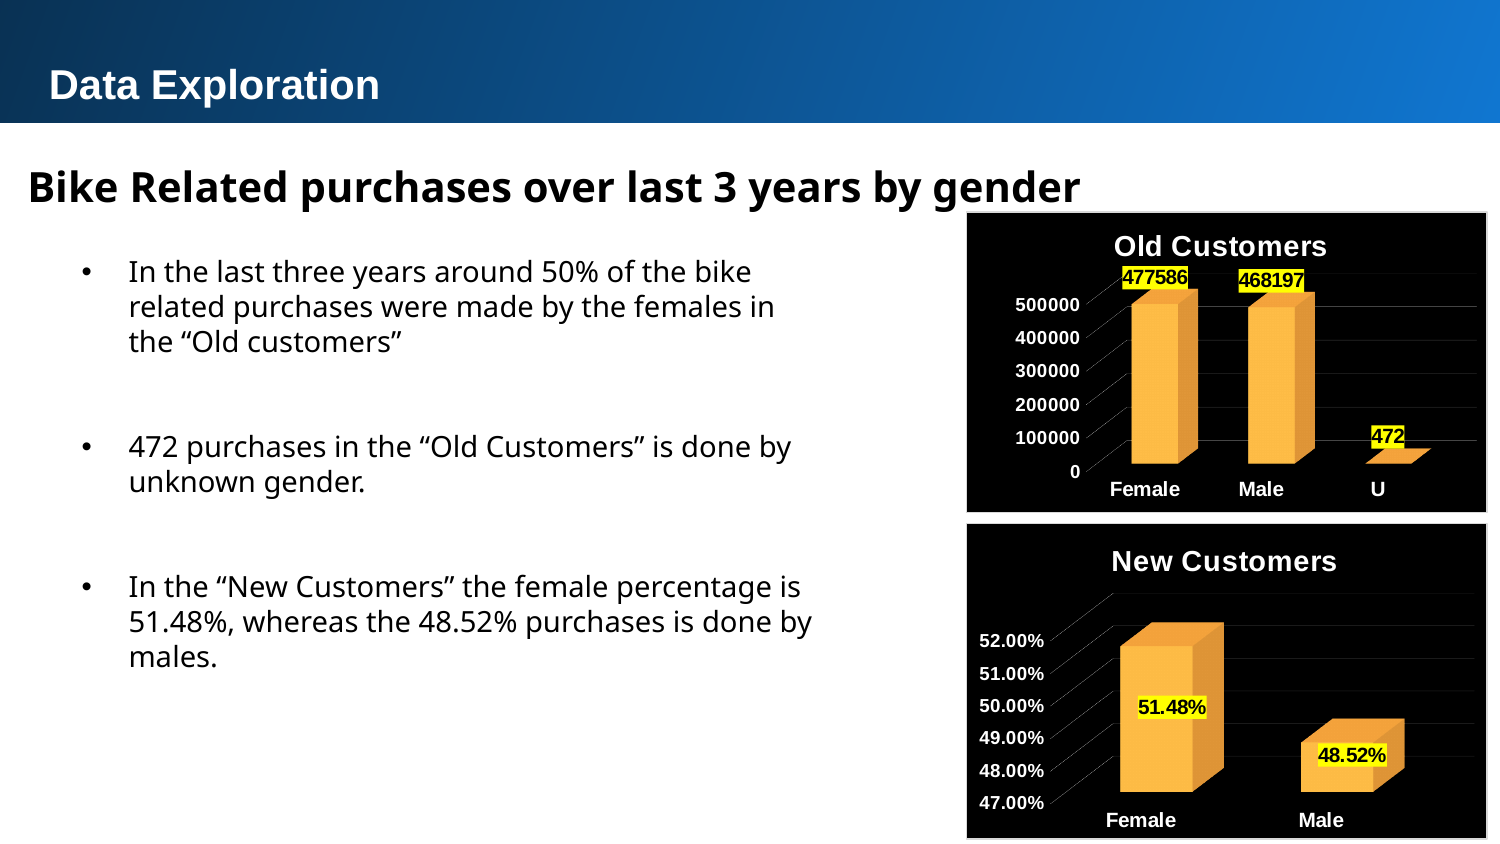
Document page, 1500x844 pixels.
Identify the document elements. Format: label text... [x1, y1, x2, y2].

text_box Bike Related purchases over last 3 years by gender [12, 138, 1121, 227]
text_box Data Exploration [33, 43, 1439, 124]
chart [965, 210, 1488, 514]
text_box [0, 0, 1500, 123]
text_box In the last three years around 50% of the bike related purchases were made by the females in the “Old customers” 472 purchases in the “Old Customers” is done by unknown gender. In the “New Customers” the female percentage is 51.48%, whereas the 48.52% purchases is done by males. [74, 246, 831, 716]
chart [965, 522, 1488, 841]
